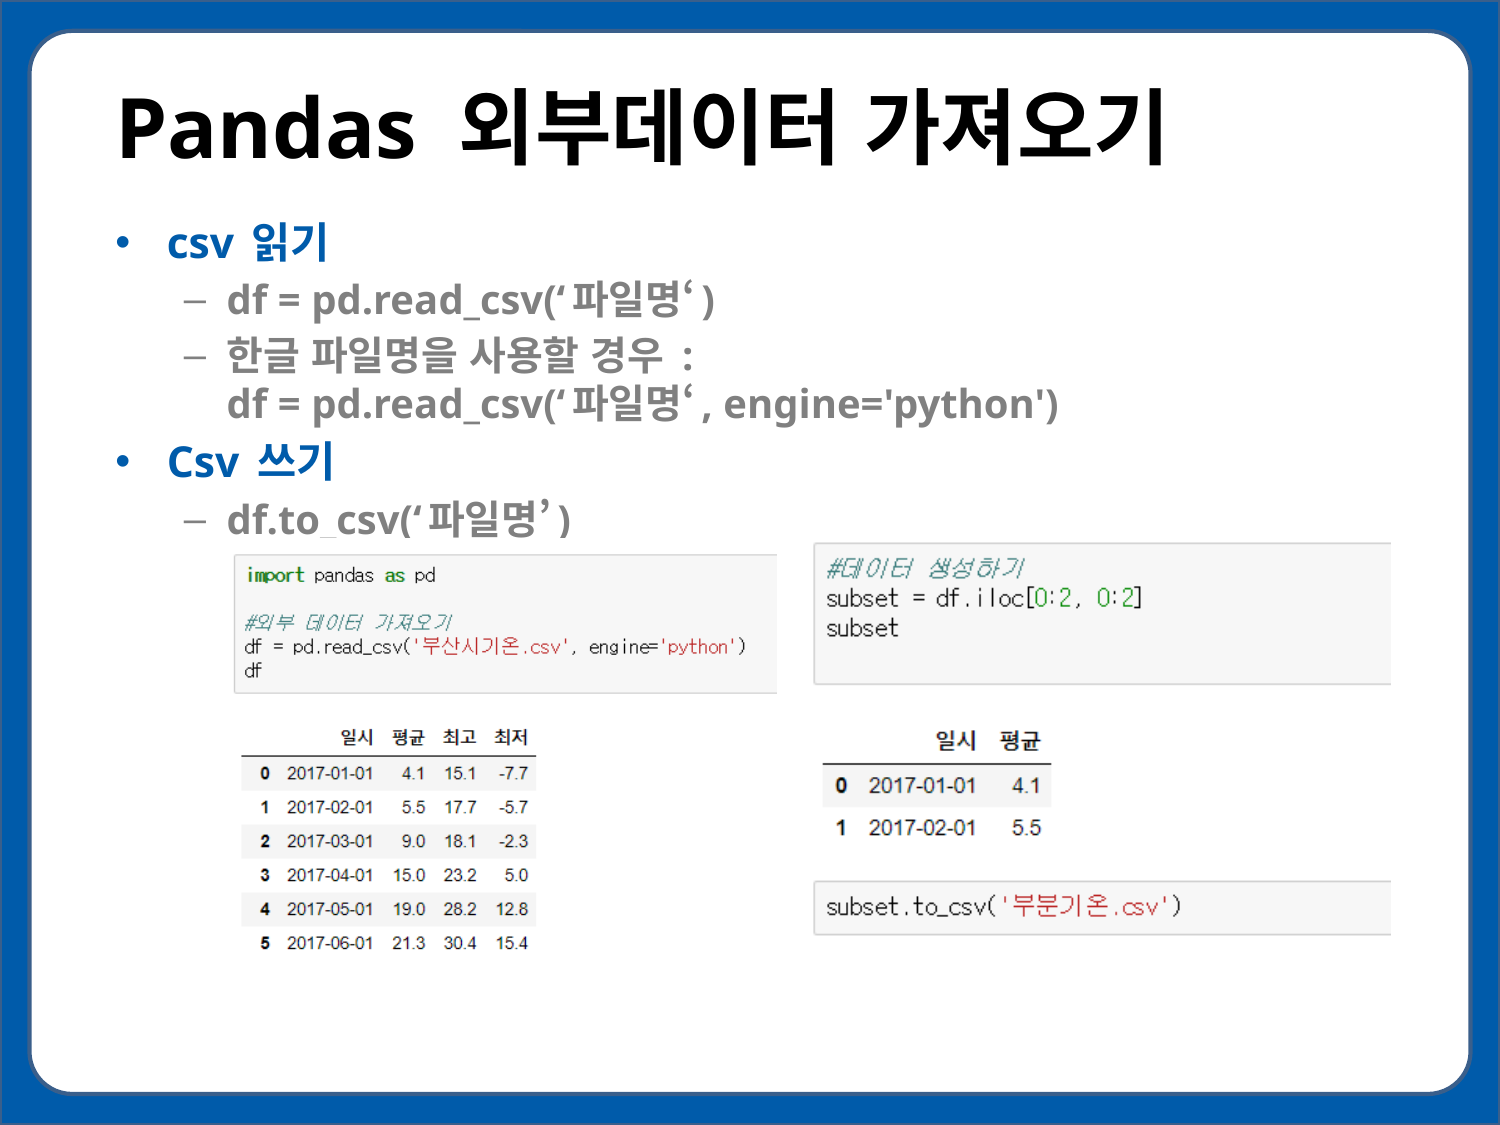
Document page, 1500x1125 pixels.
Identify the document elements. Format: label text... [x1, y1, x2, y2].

picture [228, 538, 777, 953]
title Pandas 외부데이터 가져오기 [100, 66, 1425, 185]
list csv 읽기 df = pd.read_csv(‘파일명‘) 한글 파일명을 사용할 경우 : df = pd.read_csv(‘파일명‘, engine='python') Csv 쓰기 df.to_csv(‘파일명’) [100, 208, 1425, 551]
picture [808, 524, 1391, 967]
